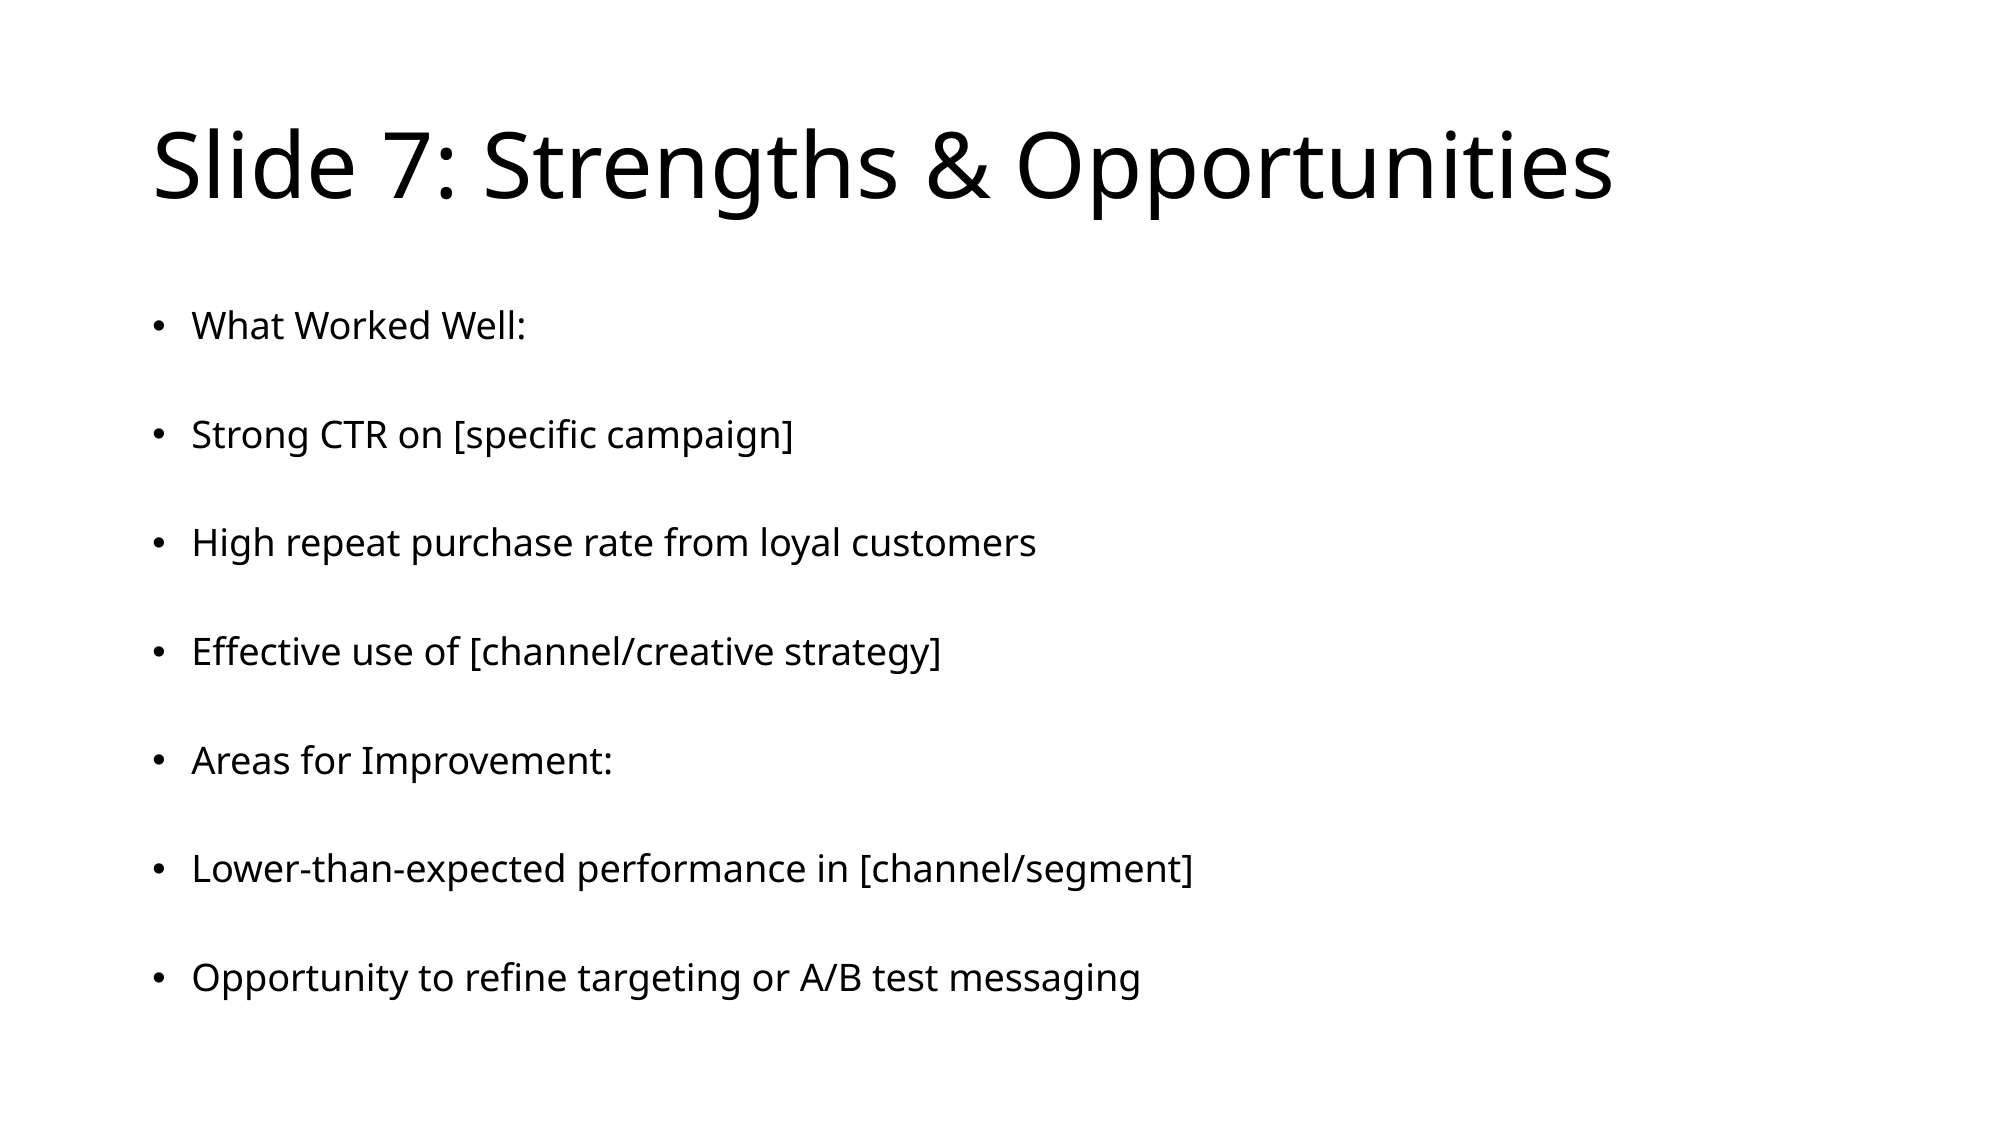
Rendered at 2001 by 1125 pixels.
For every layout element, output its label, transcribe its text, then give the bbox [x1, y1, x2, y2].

list What Worked Well: Strong CTR on [specific campaign] High repeat purchase rate from loyal customers Effective use of [channel/creative strategy] Areas for Improvement: Lower-than-expected performance in [channel/segment] Opportunity to refine targeting or A/B test messaging [137, 299, 1863, 1014]
title Slide 7: Strengths & Opportunities [137, 59, 1863, 278]
